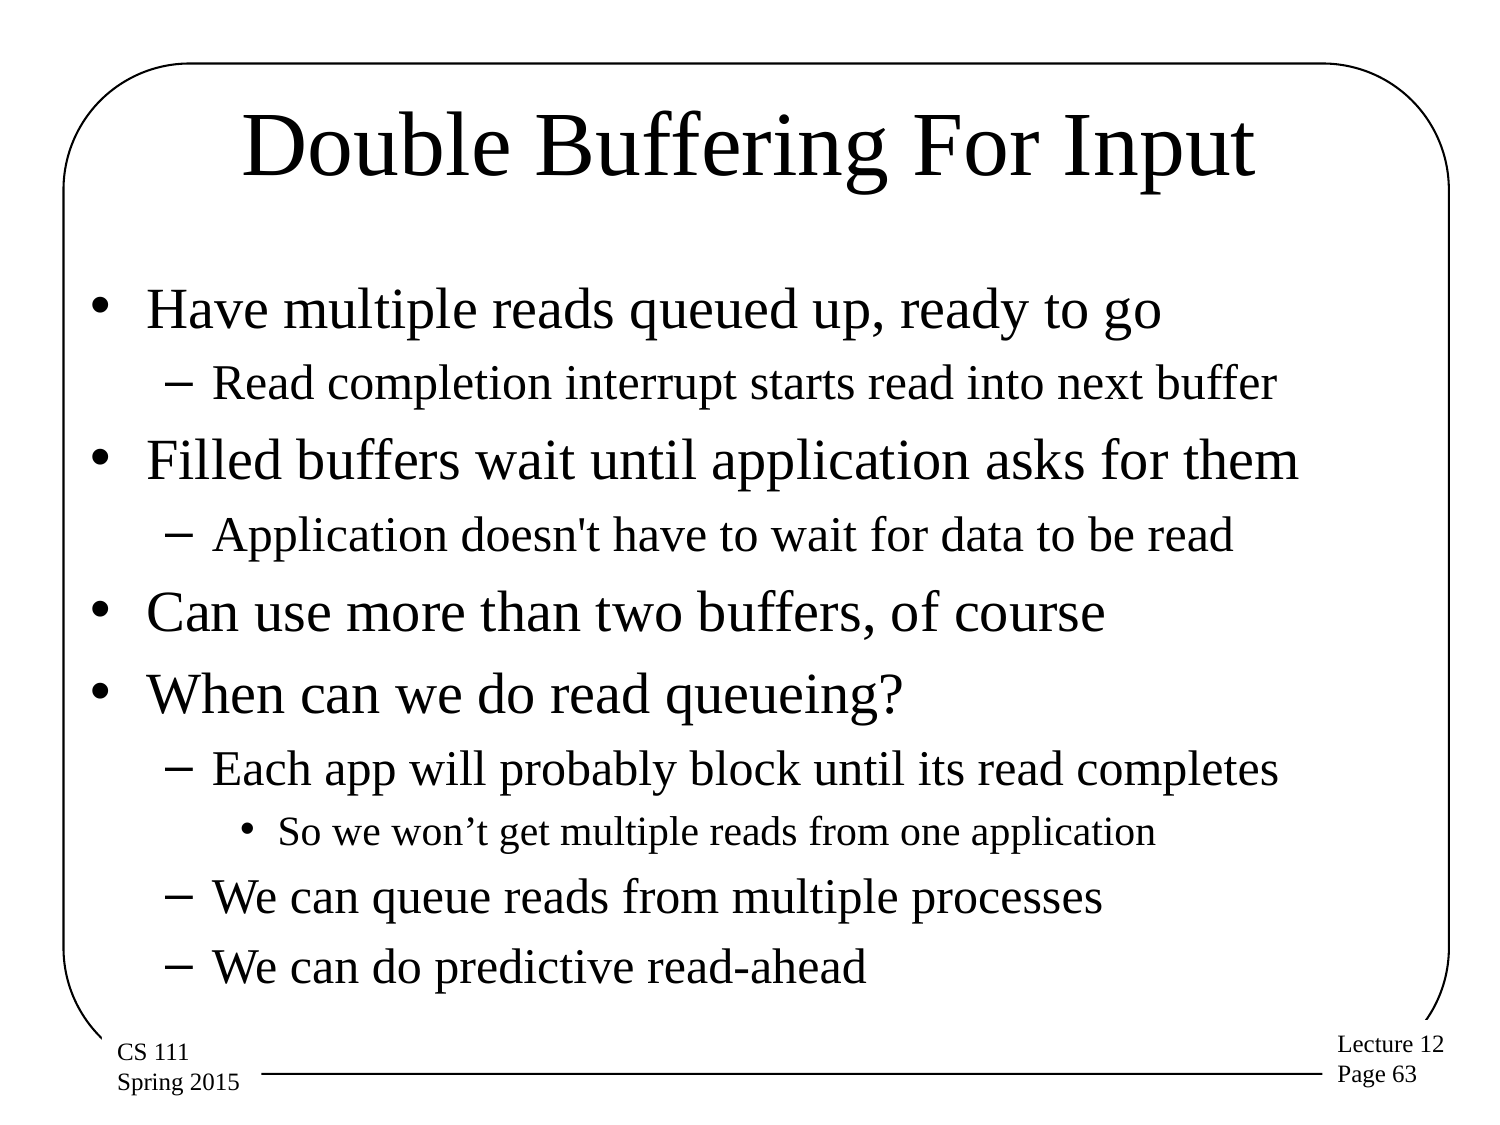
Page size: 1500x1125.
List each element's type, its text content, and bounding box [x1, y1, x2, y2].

title Double Buffering For Input [74, 44, 1426, 233]
list Have multiple reads queued up, ready to go Read completion interrupt starts read into next buffer Filled buffers wait until application asks for them Application doesn't have to wait for data to be read Can use more than two buffers, of course When can we do read queueing? Each app will probably block until its read completes So we won’t get multiple reads from one application We can queue reads from multiple processes We can do predictive read-ahead [74, 262, 1426, 1006]
